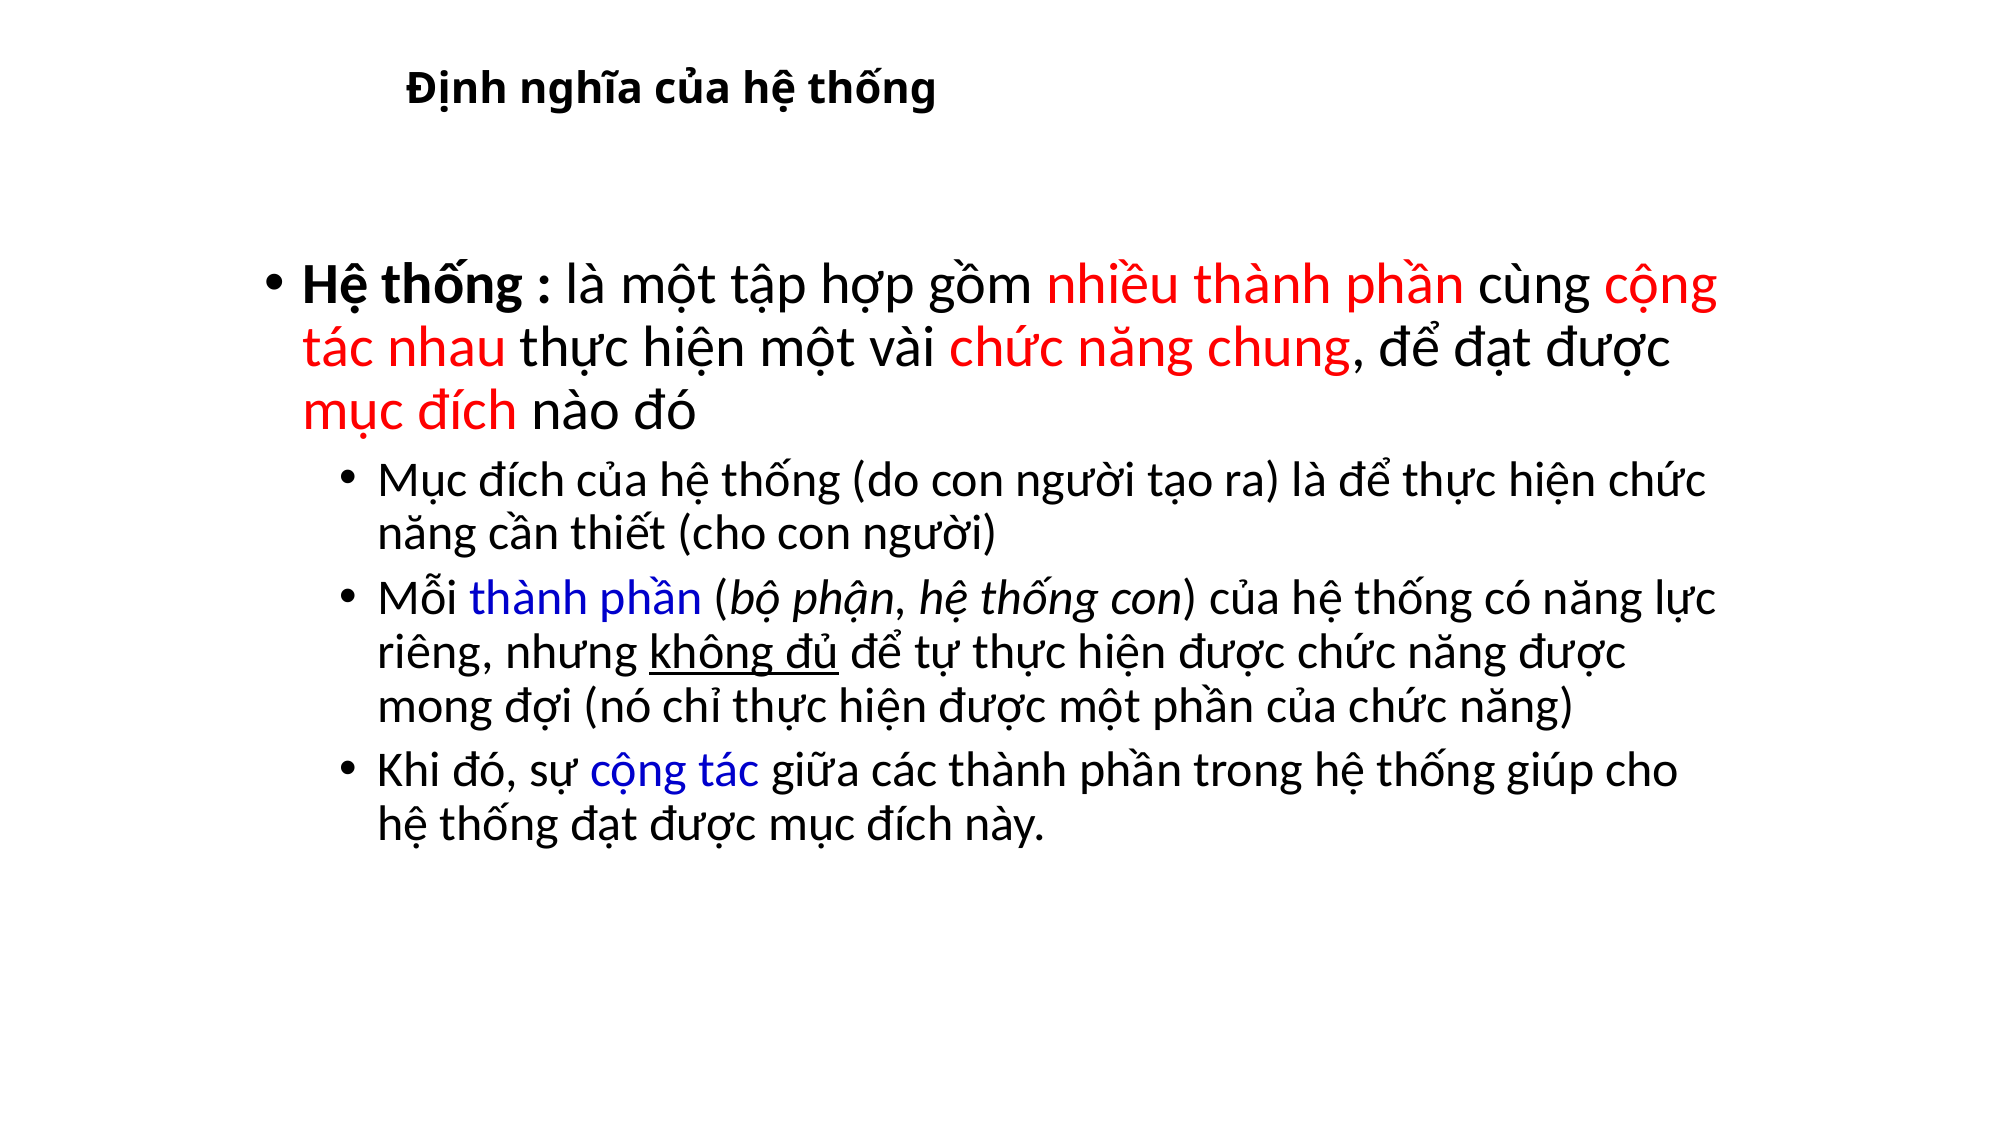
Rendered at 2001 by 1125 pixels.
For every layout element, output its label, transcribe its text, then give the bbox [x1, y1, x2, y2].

title Định nghĩa của hệ thống [390, 58, 1641, 122]
list Hệ thống : là một tập hợp gồm nhiều thành phần cùng cộng tác nhau thực hiện một vài chức năng chung, để đạt được mục đích nào đó Mục đích của hệ thống (do con người tạo ra) là để thực hiện chức năng cần thiết (cho con người) Mỗi thành phần (bộ phận, hệ thống con) của hệ thống có năng lực riêng, nhưng không đủ để tự thực hiện được chức năng được mong đợi (nó chỉ thực hiện được một phần của chức năng) Khi đó, sự cộng tác giữa các thành phần trong hệ thống giúp cho hệ thống đạt được mục đích này. [249, 246, 1750, 1079]
